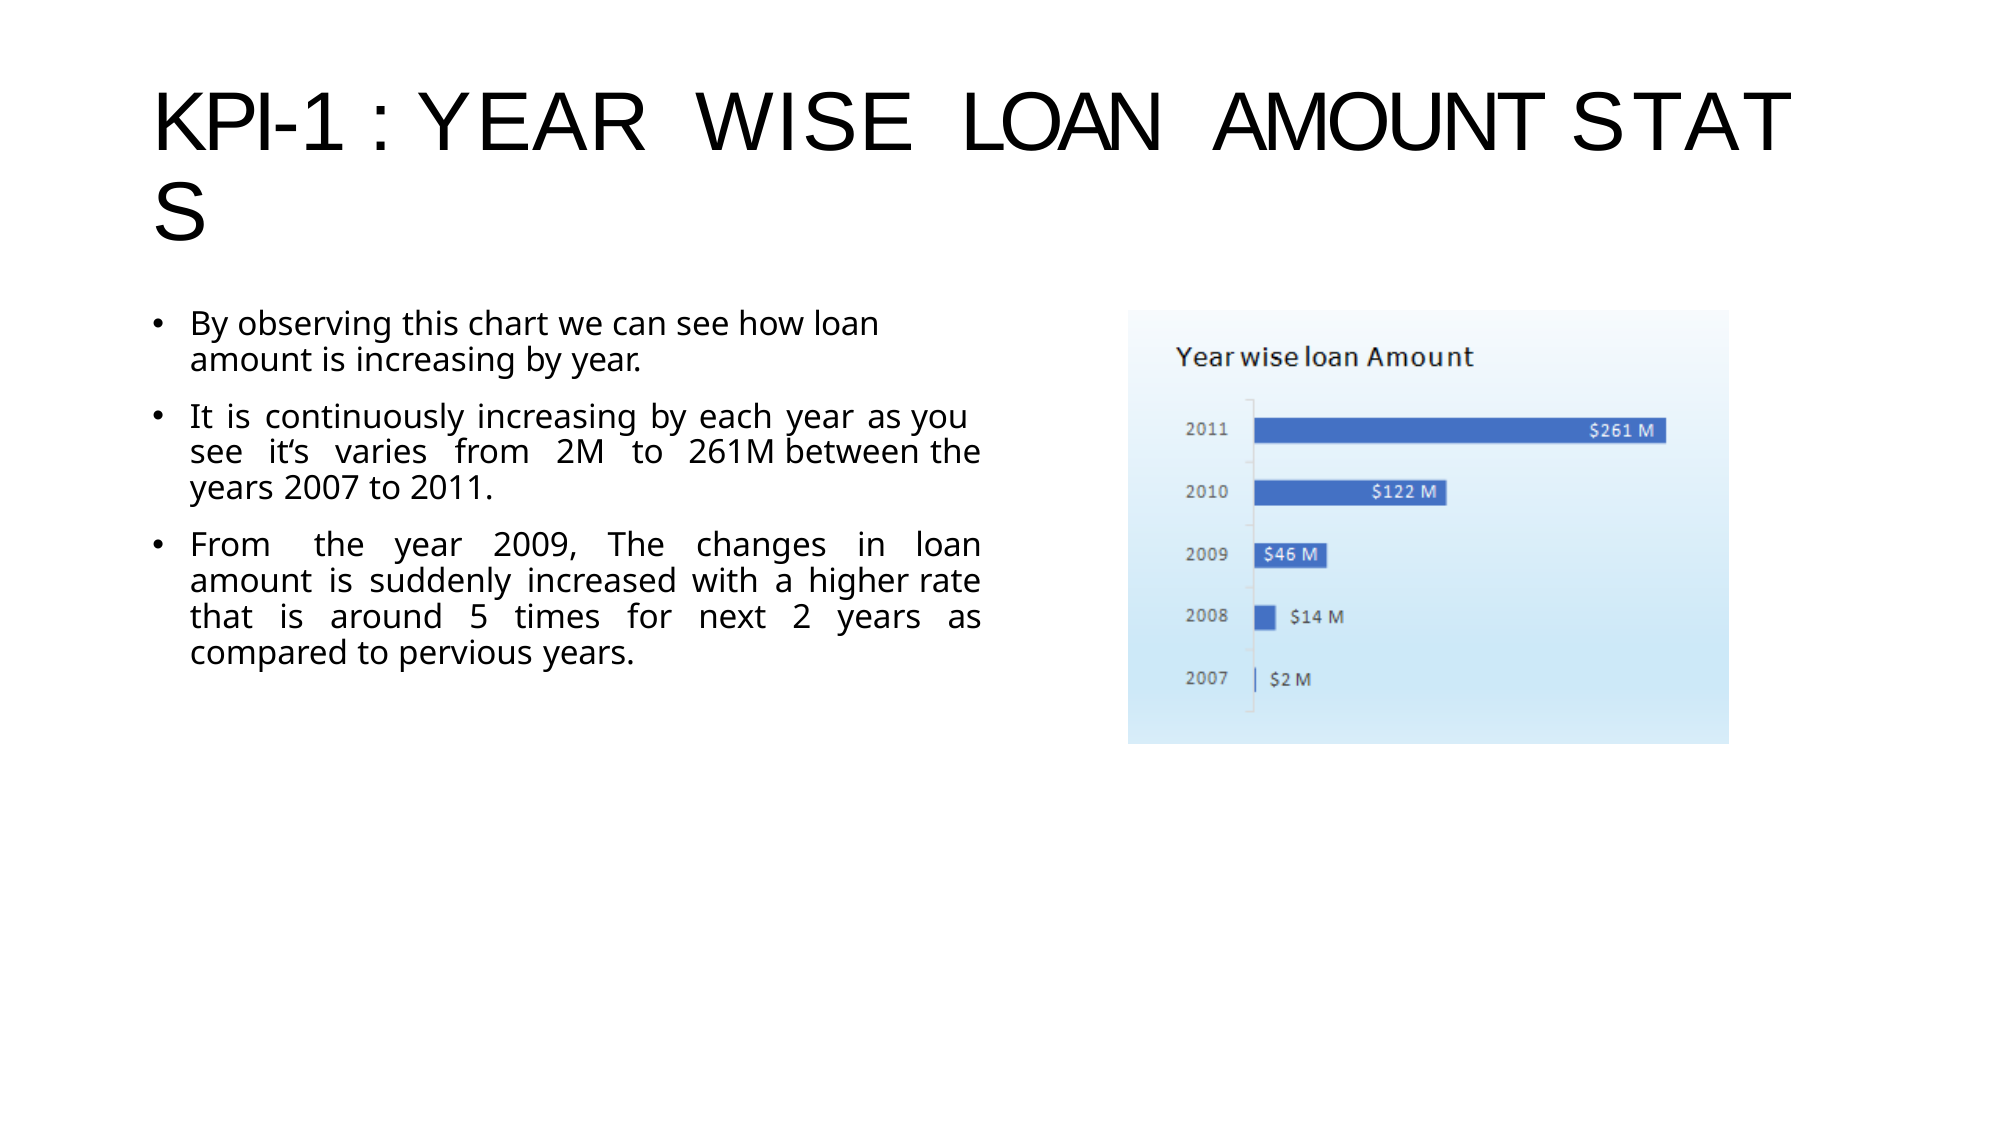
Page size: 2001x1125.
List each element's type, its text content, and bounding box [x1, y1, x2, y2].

title KPI-1 : Y E A R W I S E LOAN AMOUNT S T A T S [137, 59, 1863, 278]
list By observing this chart we can see how loan amount is increasing by year. It is continuously increasing by each year as you see it‘s varies from 2M to 261M between the years 2007 to 2011. From the year 2009, The changes in loan amount is suddenly increased with a higher rate that is around 5 times for next 2 years as compared to pervious years. [137, 299, 997, 877]
picture [1128, 310, 1729, 744]
